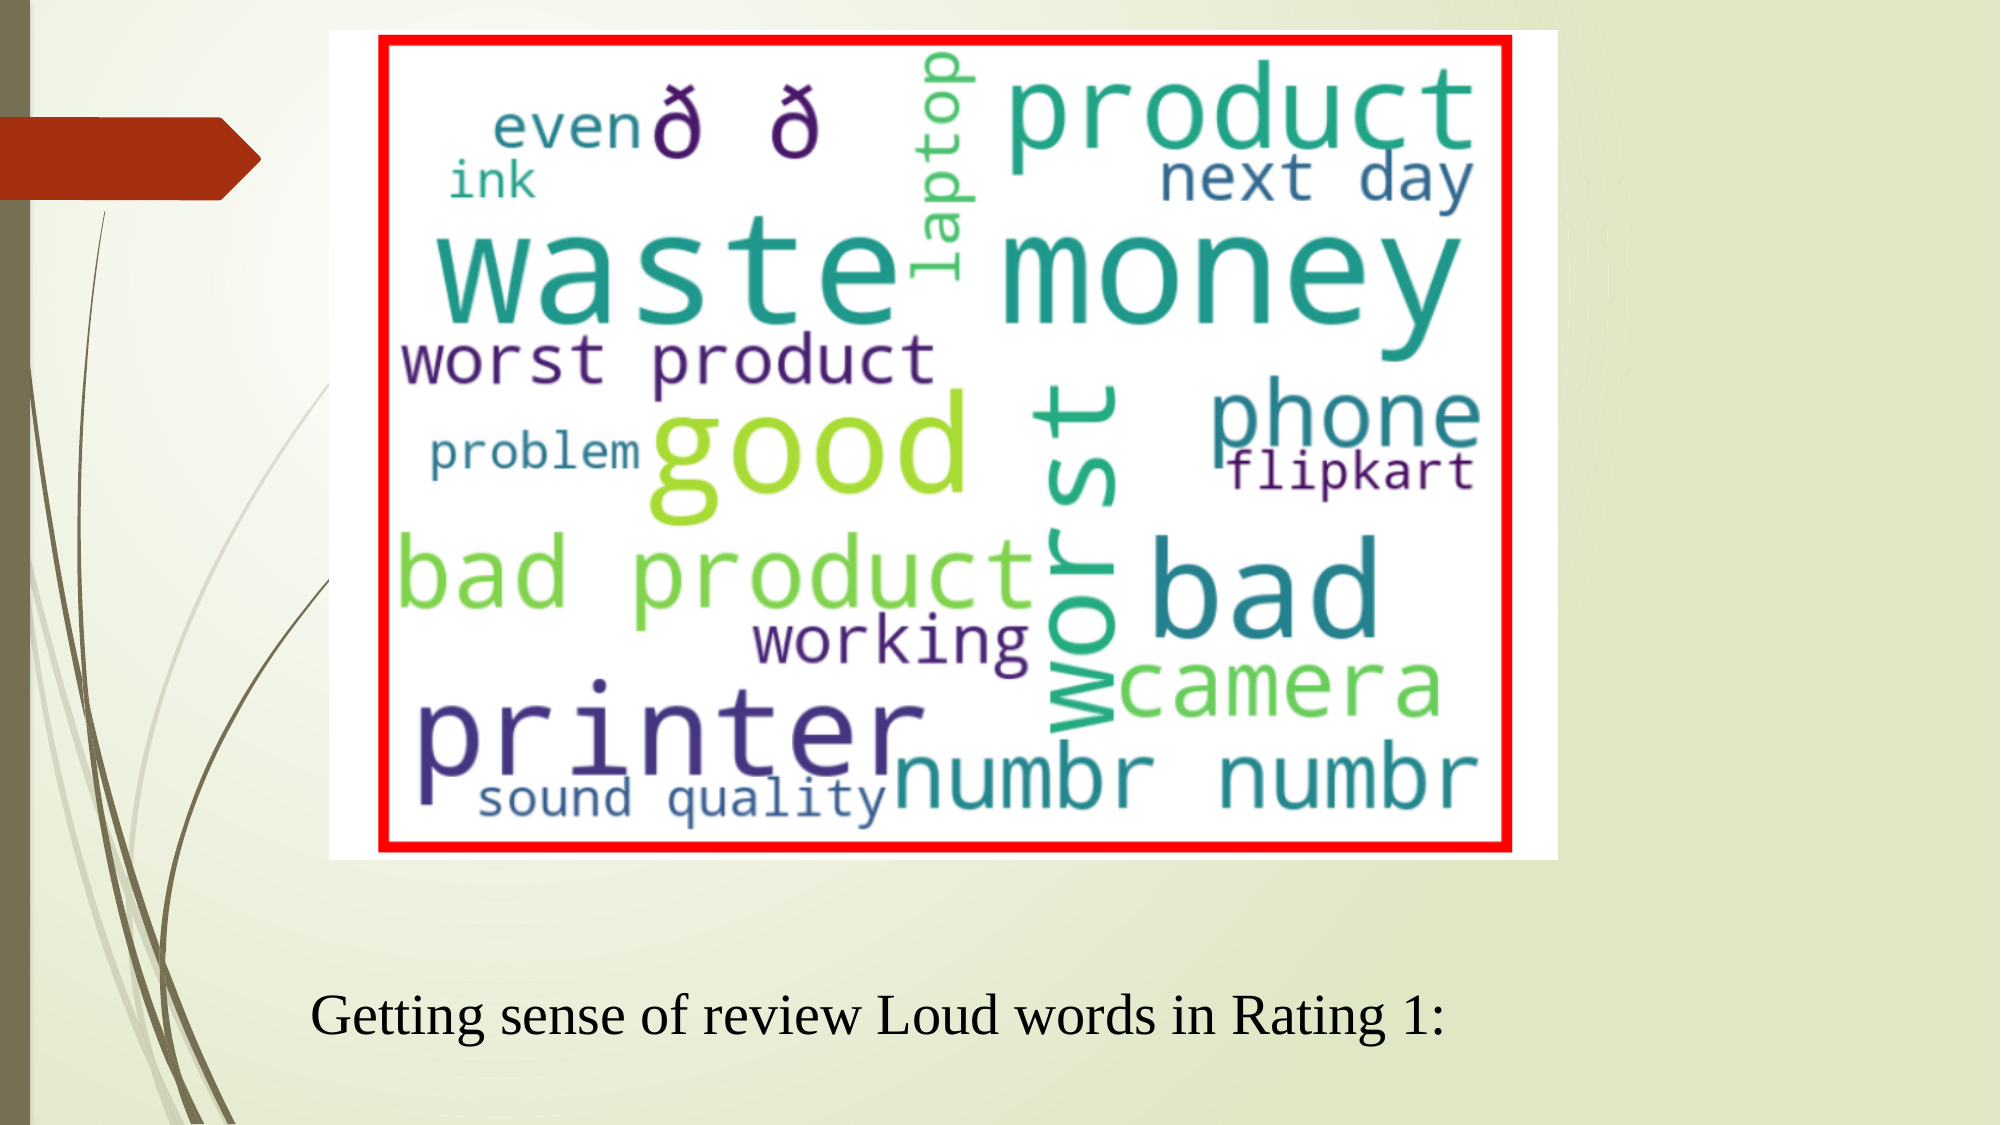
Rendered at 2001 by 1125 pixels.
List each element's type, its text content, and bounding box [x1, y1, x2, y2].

picture [329, 30, 1558, 860]
text_box Getting sense of review Loud words in Rating 1: [295, 968, 1814, 1054]
